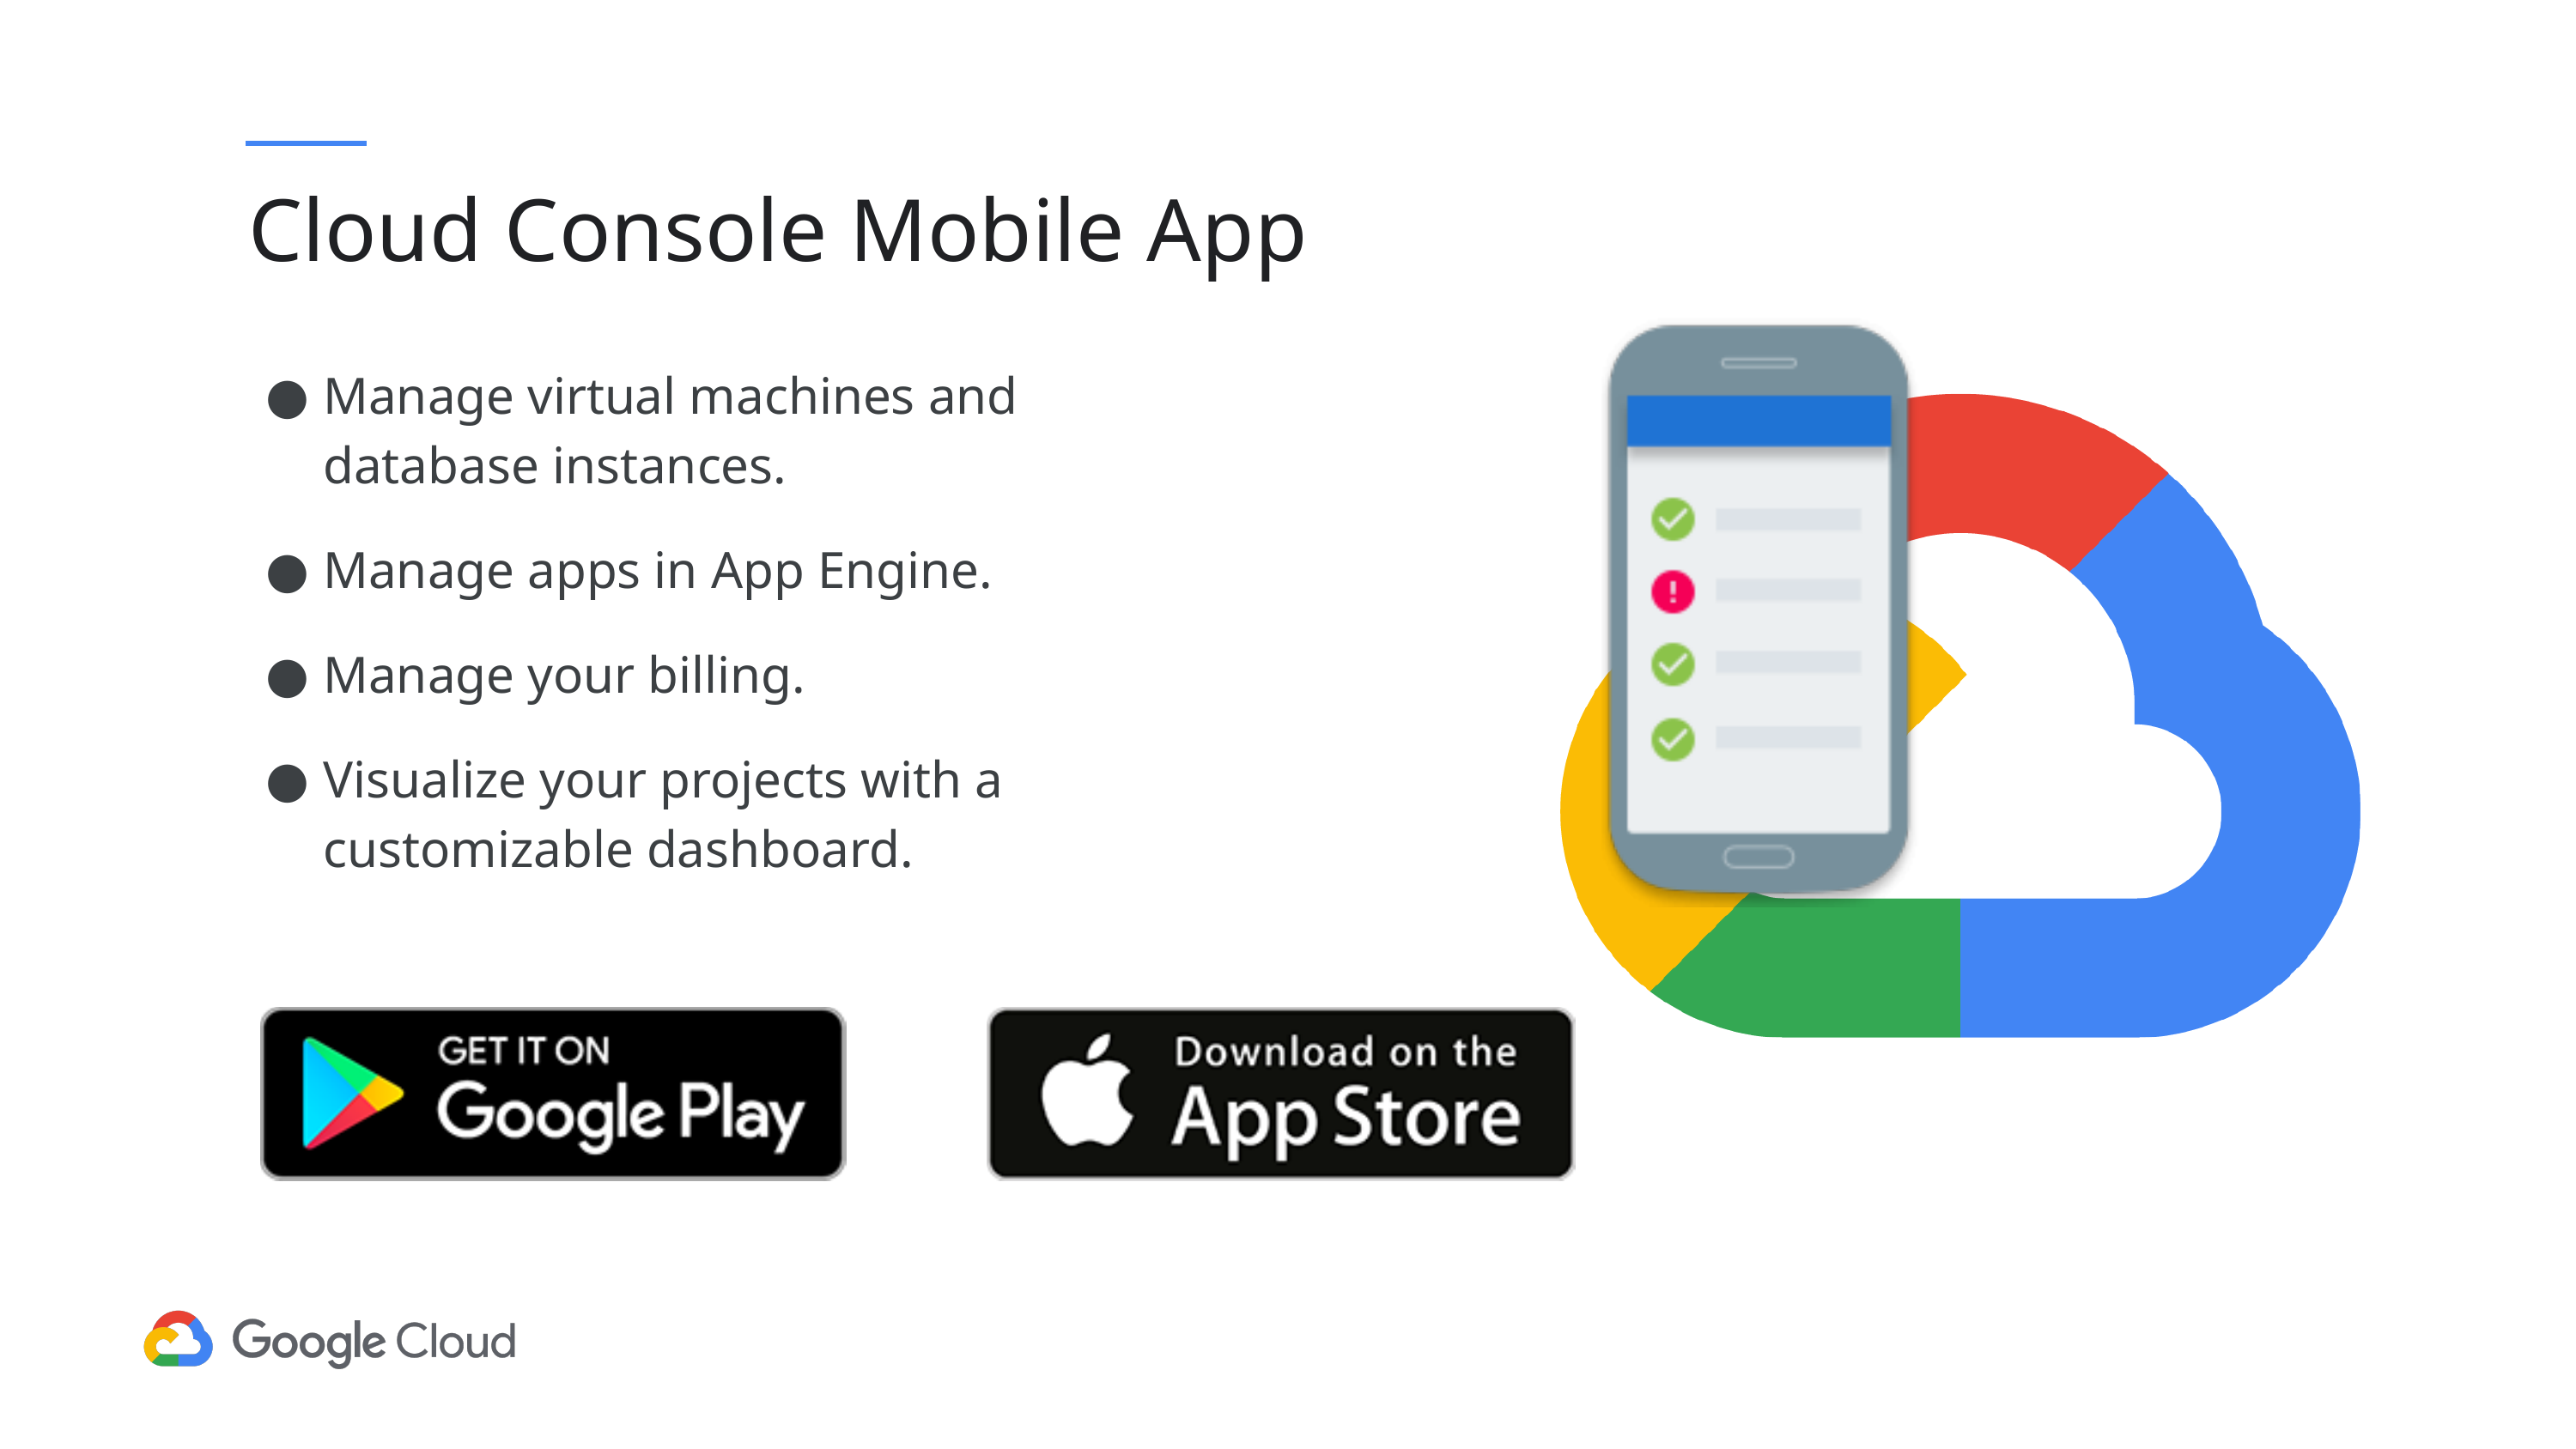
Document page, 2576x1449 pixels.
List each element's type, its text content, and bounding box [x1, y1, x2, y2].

title Cloud Console Mobile App [235, 162, 2318, 324]
picture [987, 316, 2378, 1182]
text_box Manage virtual machines and database instances. Manage apps in App Engine. Manage your billing. Visualize your projects with a customizable dashboard. [246, 342, 1214, 1063]
picture [142, 1303, 516, 1375]
picture [260, 1006, 847, 1182]
